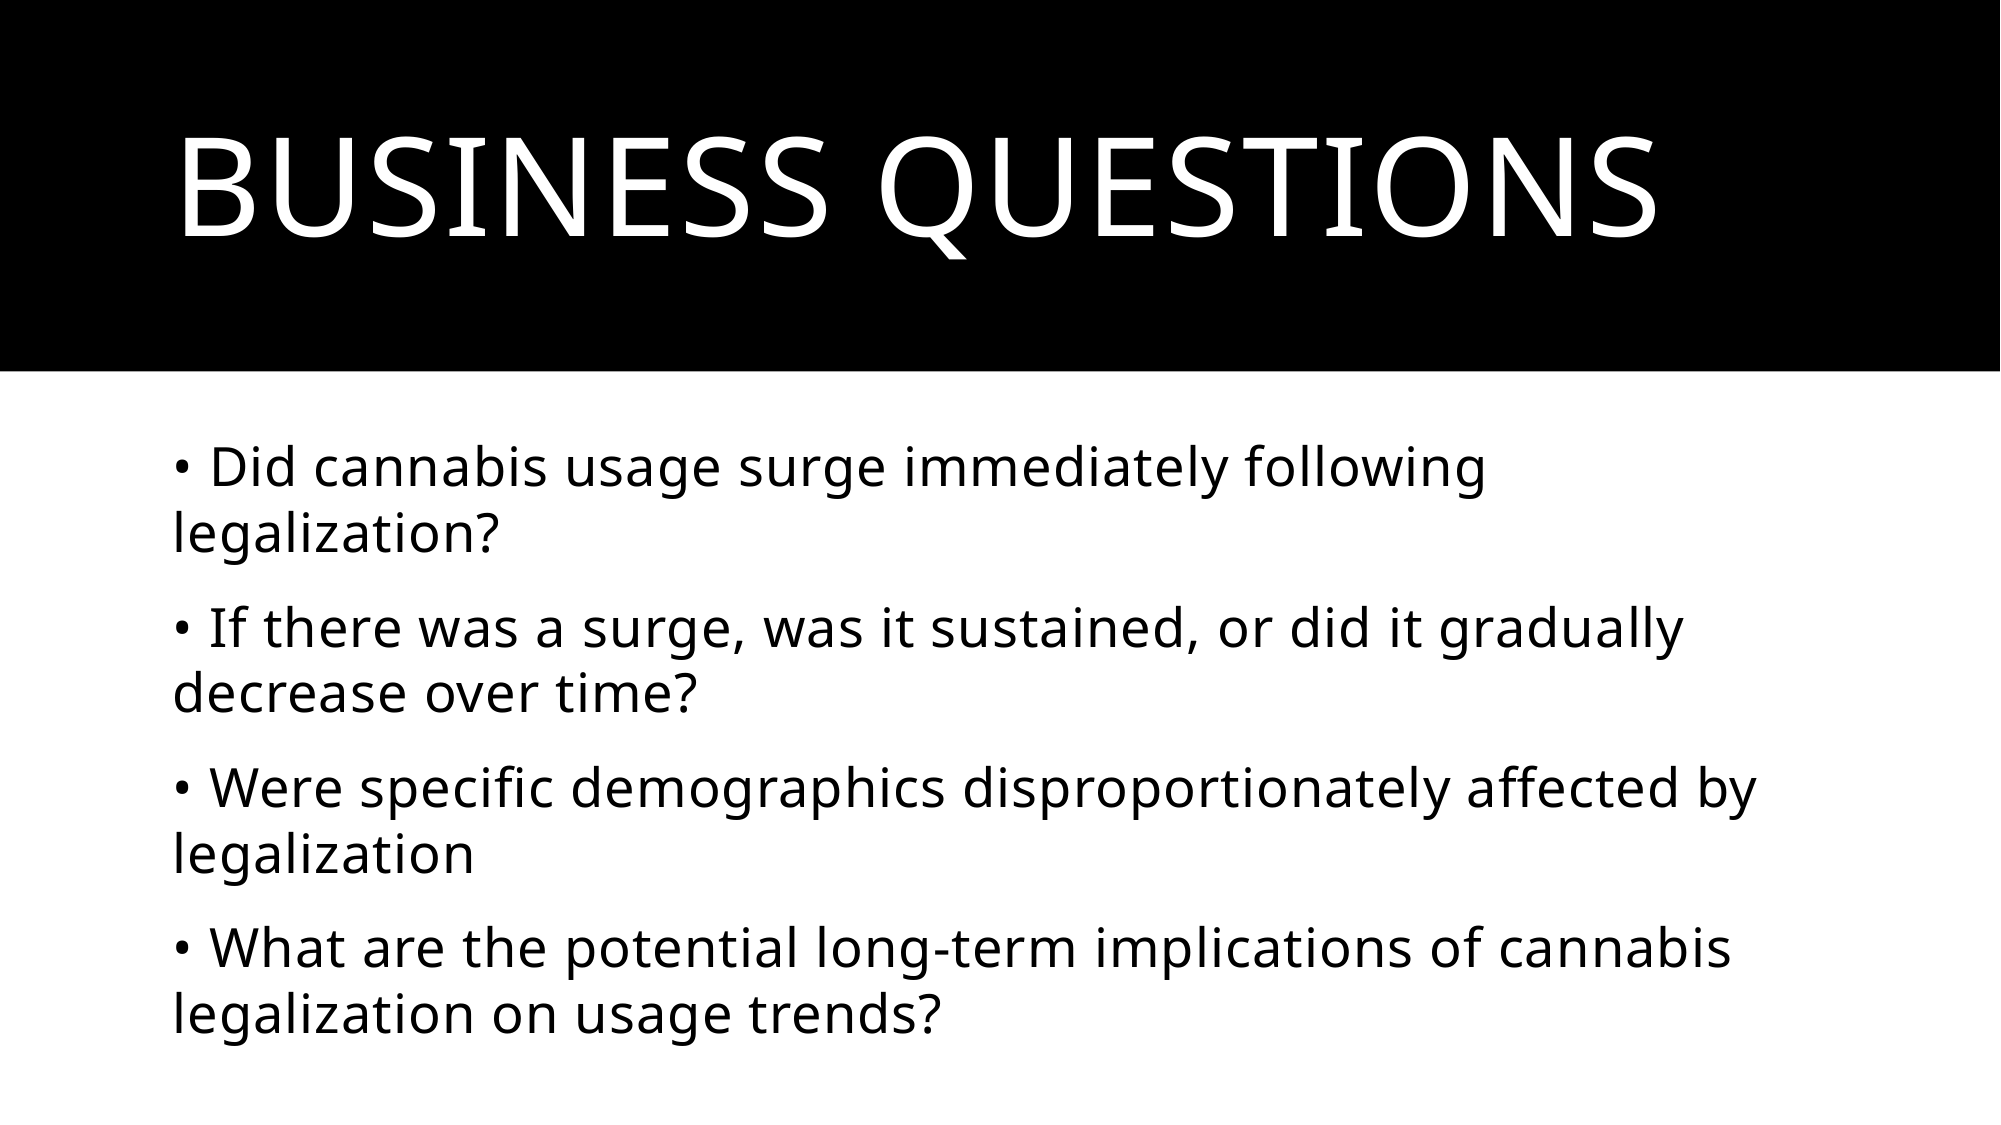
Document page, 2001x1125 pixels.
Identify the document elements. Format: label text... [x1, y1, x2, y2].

title Business Questions [157, 52, 1842, 332]
list • Did cannabis usage surge immediately following legalization? • If there was a surge, was it sustained, or did it gradually decrease over time? • Were specific demographics disproportionately affected by legalization • What are the potential long-term implications of cannabis legalization on usage trends? [157, 424, 1842, 1014]
